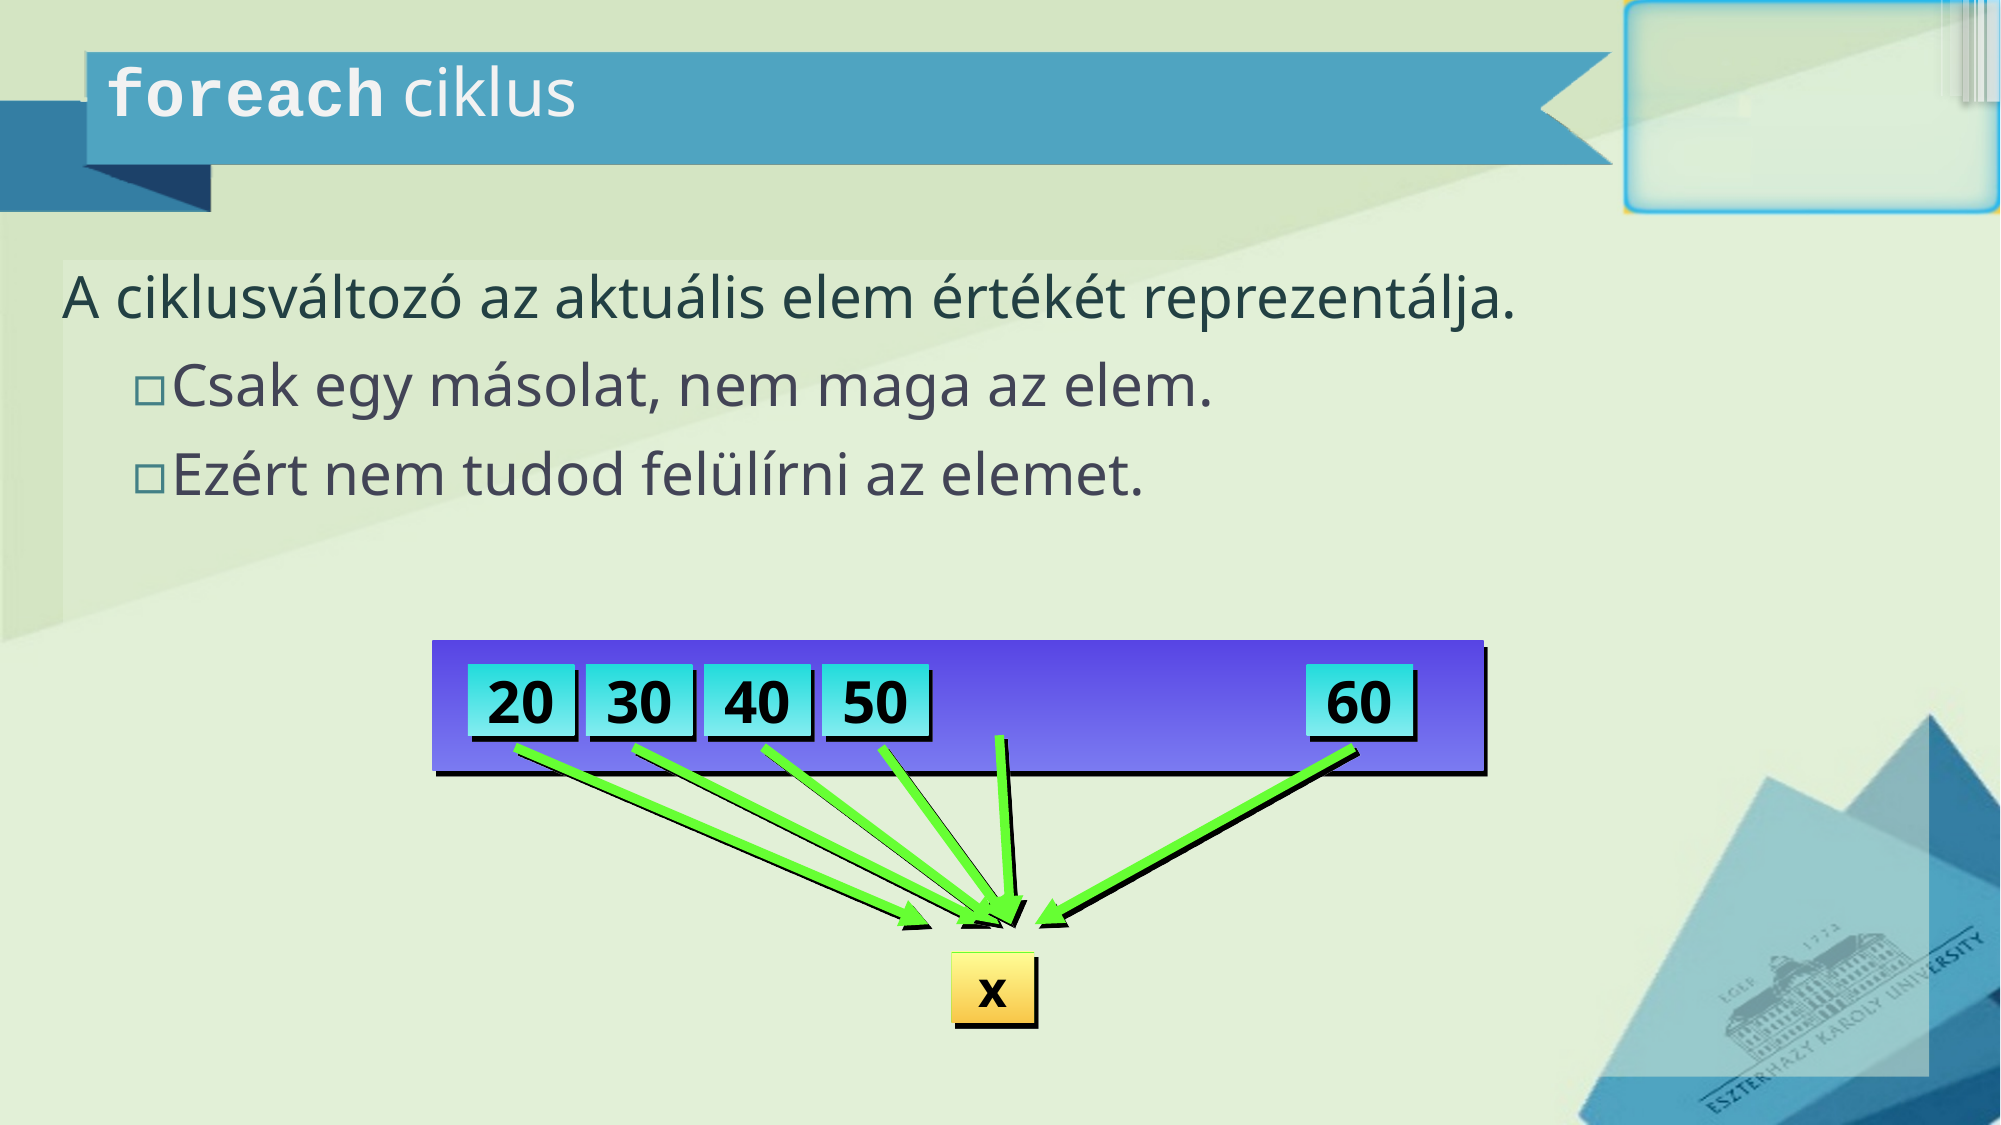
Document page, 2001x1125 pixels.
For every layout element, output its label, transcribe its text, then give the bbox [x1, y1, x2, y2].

list A ciklusváltozó az aktuális elem értékét reprezentálja. Csak egy másolat, nem maga az elem. Ezért nem tudod felülírni az elemet. [63, 259, 1930, 1077]
text_box [432, 640, 1484, 771]
text_box 20 [467, 664, 575, 736]
title foreach ciklus [0, 50, 1617, 212]
text_box 30 [585, 664, 693, 736]
text_box 50 [822, 664, 929, 736]
text_box [1034, 747, 1354, 925]
text_box x [951, 951, 1035, 1023]
picture [0, 0, 2001, 1125]
text_box [633, 747, 988, 925]
text_box [999, 735, 1017, 925]
text_box [762, 747, 1000, 925]
text_box 40 [704, 664, 811, 736]
text_box [880, 747, 1010, 924]
text_box 60 [1306, 664, 1414, 736]
text_box [514, 747, 929, 926]
